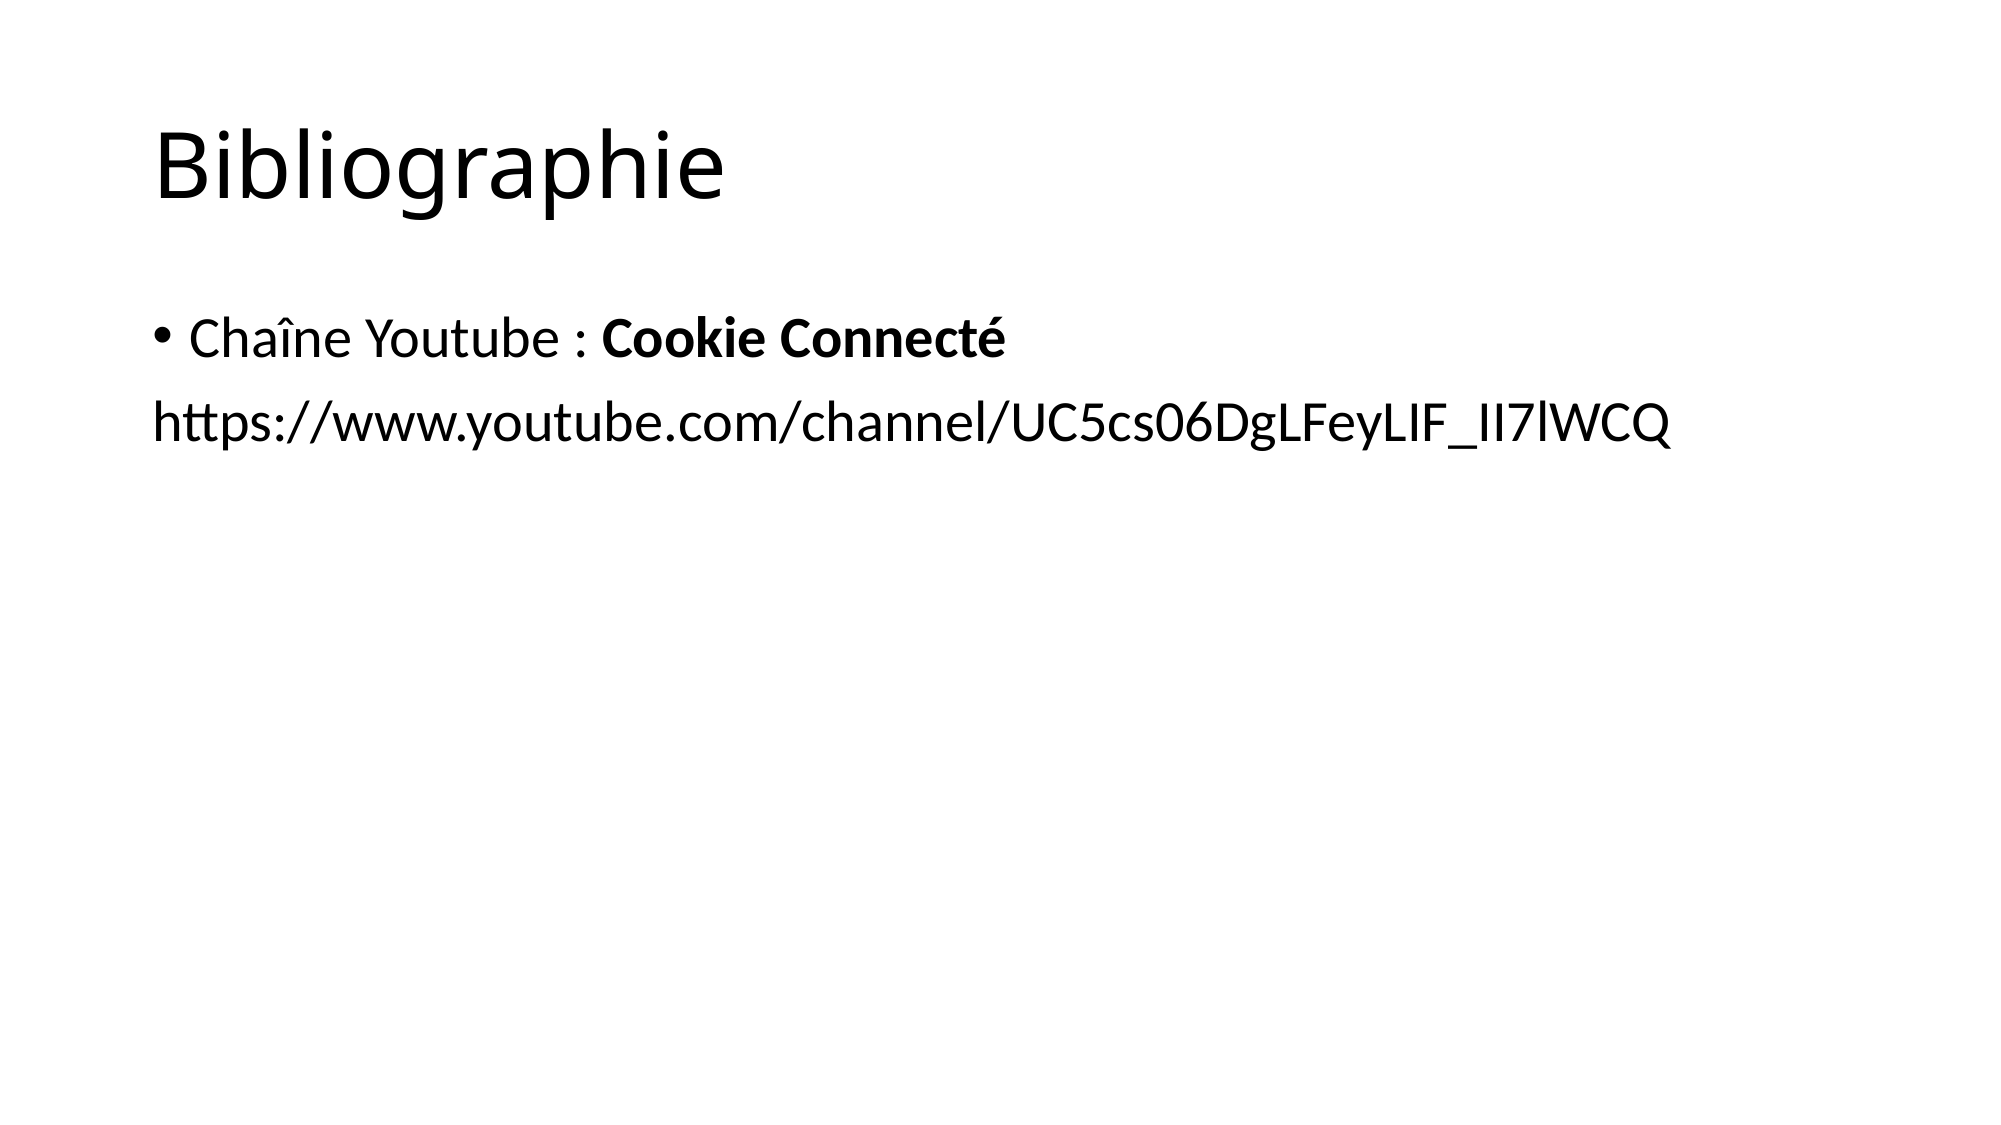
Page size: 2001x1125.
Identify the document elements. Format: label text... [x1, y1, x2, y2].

list Chaîne Youtube : Cookie Connecté https://www.youtube.com/channel/UC5cs06DgLFeyLIF_II7lWCQ [137, 299, 1863, 1014]
title Bibliographie [137, 59, 1863, 278]
